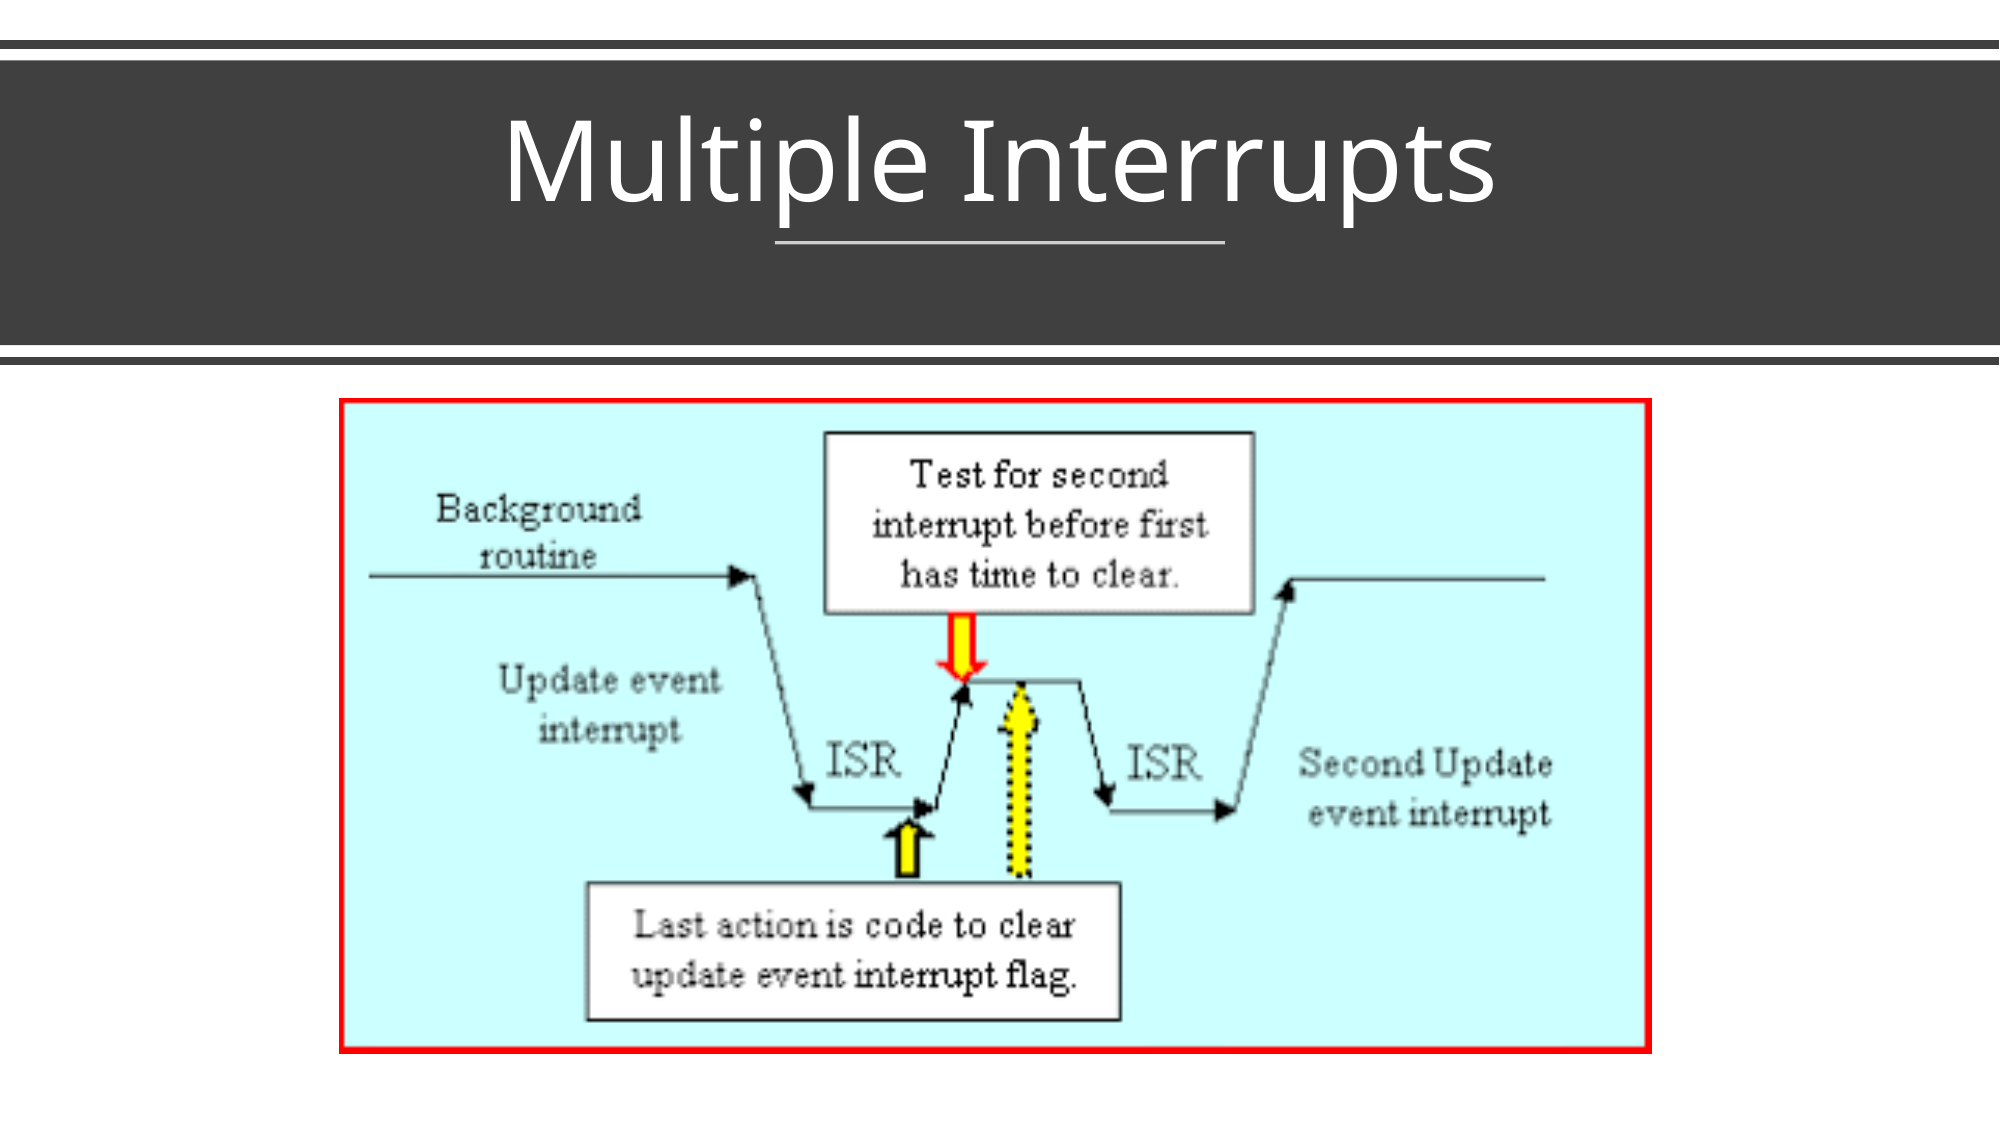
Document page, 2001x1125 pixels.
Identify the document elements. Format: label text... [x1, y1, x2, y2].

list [339, 398, 1652, 1054]
title Multiple Interrupts [86, 80, 1914, 233]
text_box [0, 59, 2000, 346]
